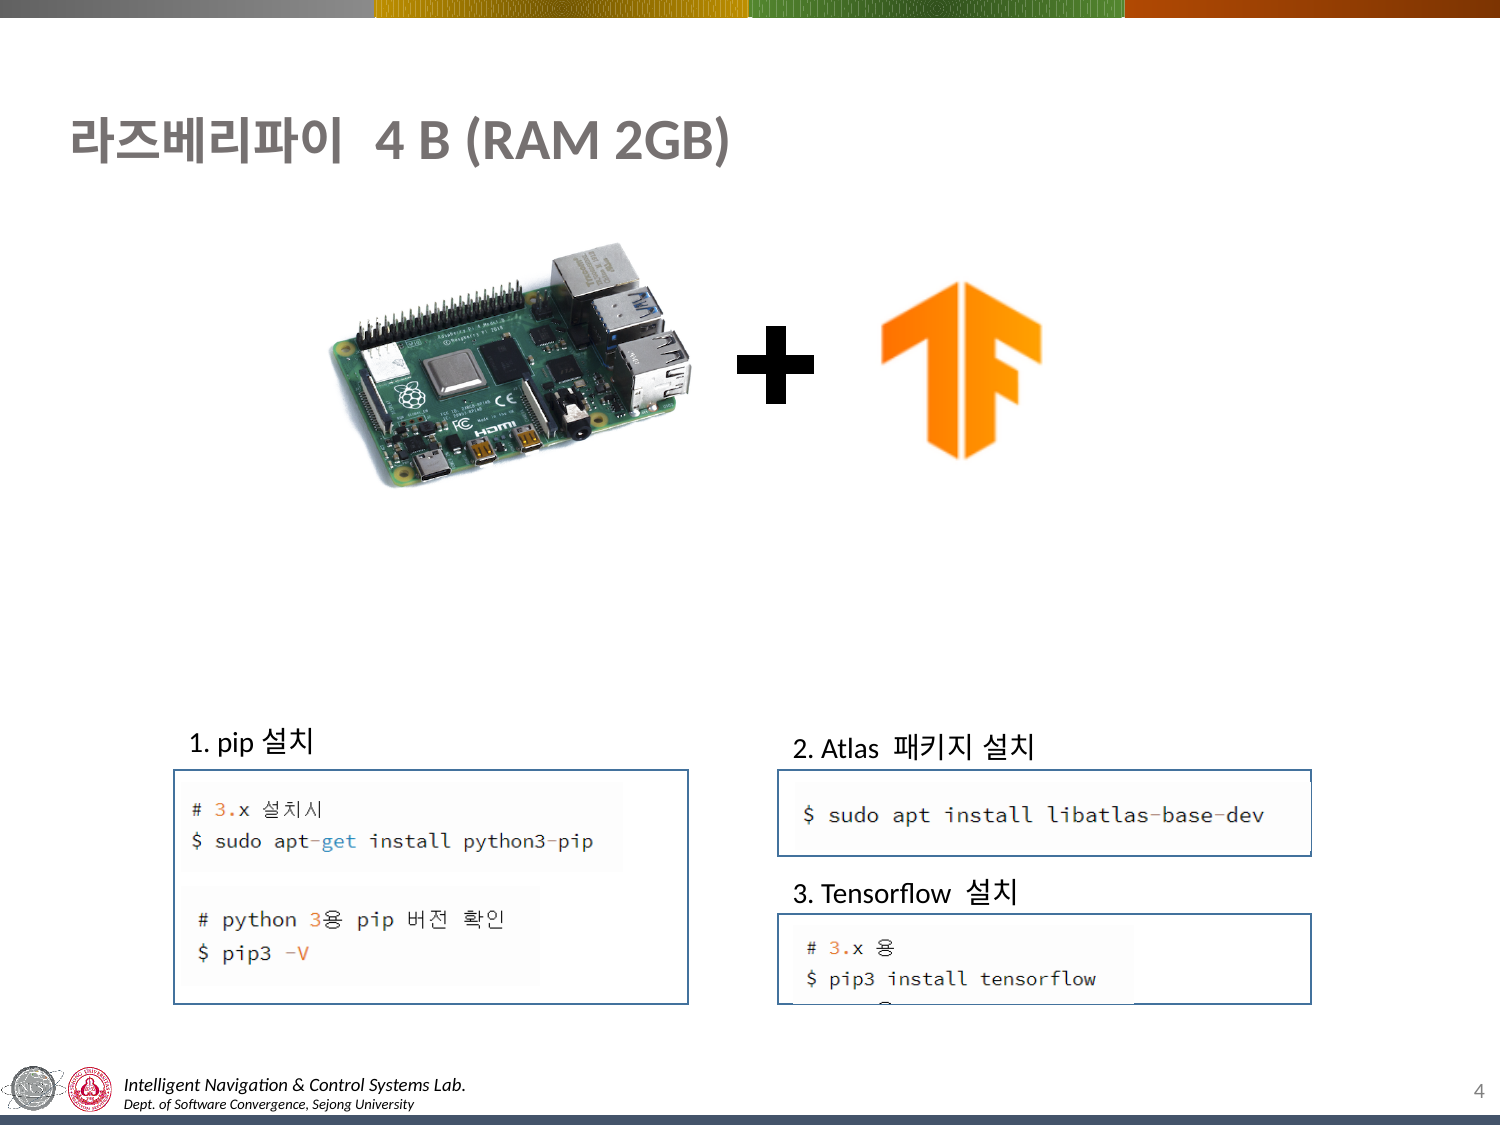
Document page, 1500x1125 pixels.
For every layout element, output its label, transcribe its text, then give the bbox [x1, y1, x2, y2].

picture [303, 225, 721, 504]
text_box [737, 326, 814, 404]
text_box [777, 913, 1312, 1005]
slide_number 4 [1359, 1059, 1500, 1120]
text_box [173, 769, 689, 1005]
picture [181, 782, 623, 872]
picture [814, 215, 1112, 504]
picture [181, 886, 540, 986]
picture [795, 782, 1311, 851]
picture [793, 925, 1134, 1004]
text_box 3. Tensorflow 설치 [777, 867, 1118, 913]
text_box [777, 769, 1312, 857]
text_box 1. pip설치 [173, 715, 394, 766]
title 라즈베리파이 4 B (RAM 2GB) [54, 3, 1446, 181]
text_box 2. Atlas 패키지 설치 [777, 721, 1118, 769]
picture [0, 1065, 112, 1112]
